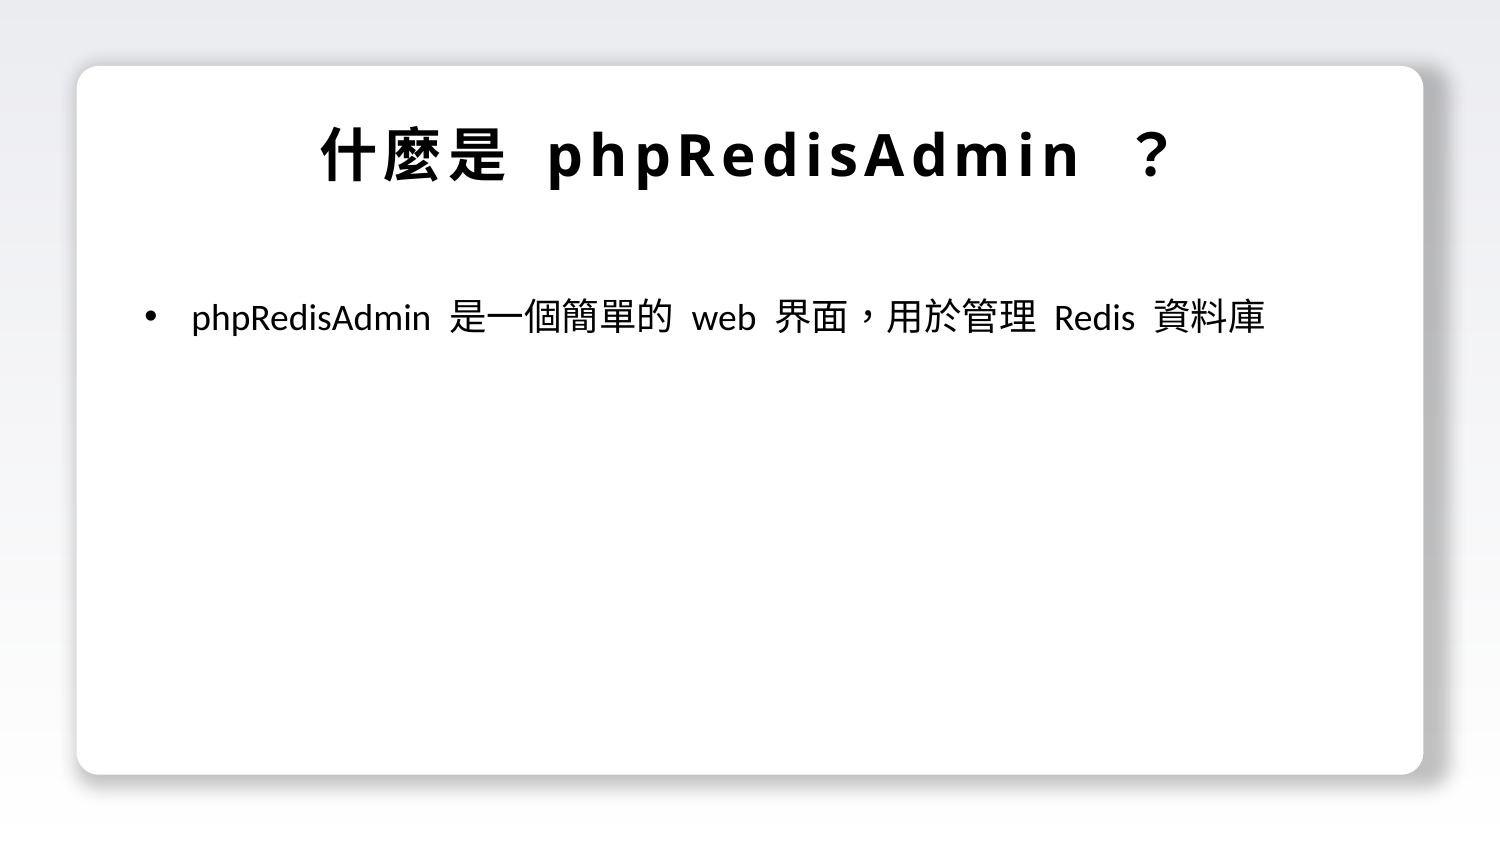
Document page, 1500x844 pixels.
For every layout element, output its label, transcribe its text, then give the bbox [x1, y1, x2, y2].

text_box [75, 64, 1425, 776]
text_box phpRedisAdmin 是一個簡單的 web 界面，用於管理 Redis 資料庫 [129, 240, 1371, 346]
text_box 什麼是 phpRedisAdmin ？ [209, 110, 1291, 196]
